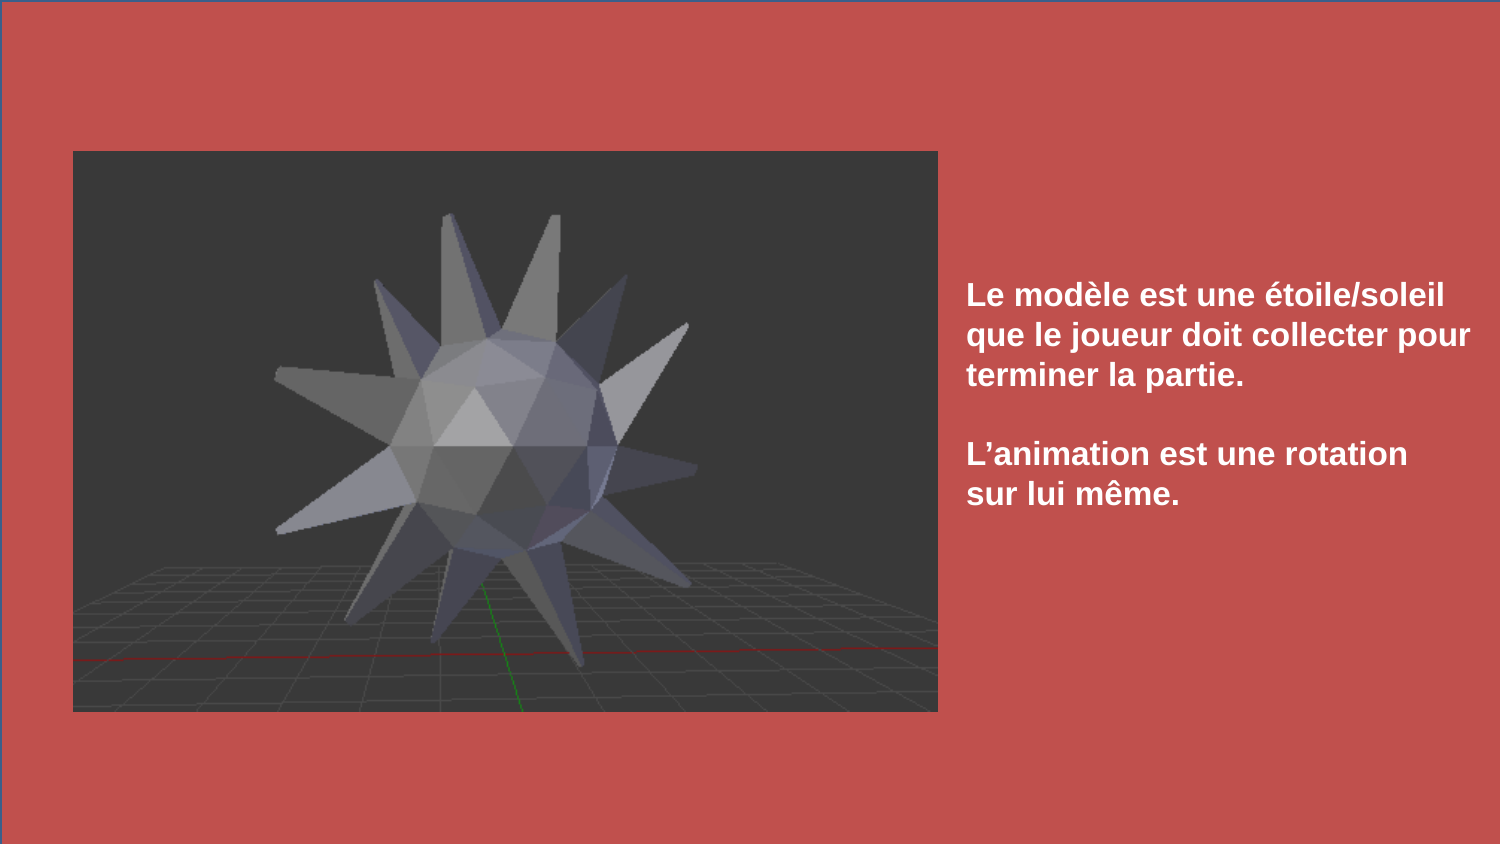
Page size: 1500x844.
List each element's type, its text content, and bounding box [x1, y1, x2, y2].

text_box [0, 0, 1500, 844]
text_box Le modèle est une étoile/soleil que le joueur doit collecter pour terminer la partie. L’animation est une rotation sur lui même. [951, 265, 1496, 520]
picture [72, 150, 939, 713]
